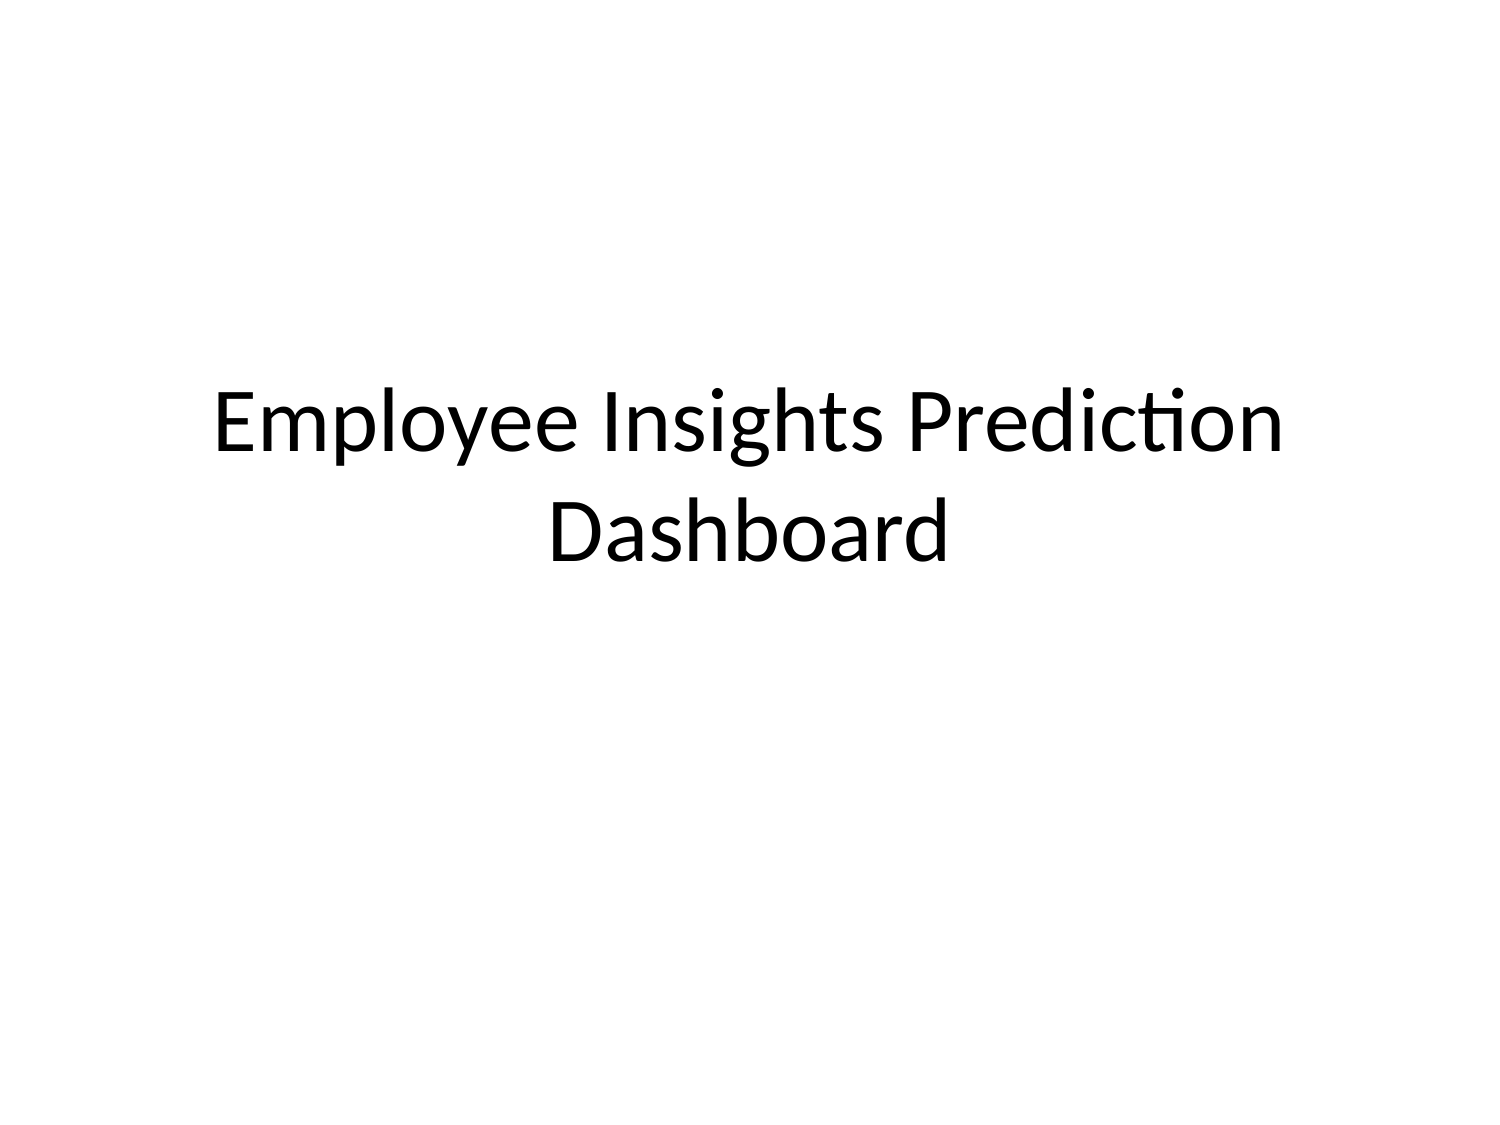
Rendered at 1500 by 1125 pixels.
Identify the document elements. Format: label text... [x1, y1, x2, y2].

title Employee Insights Prediction Dashboard [112, 349, 1388, 591]
